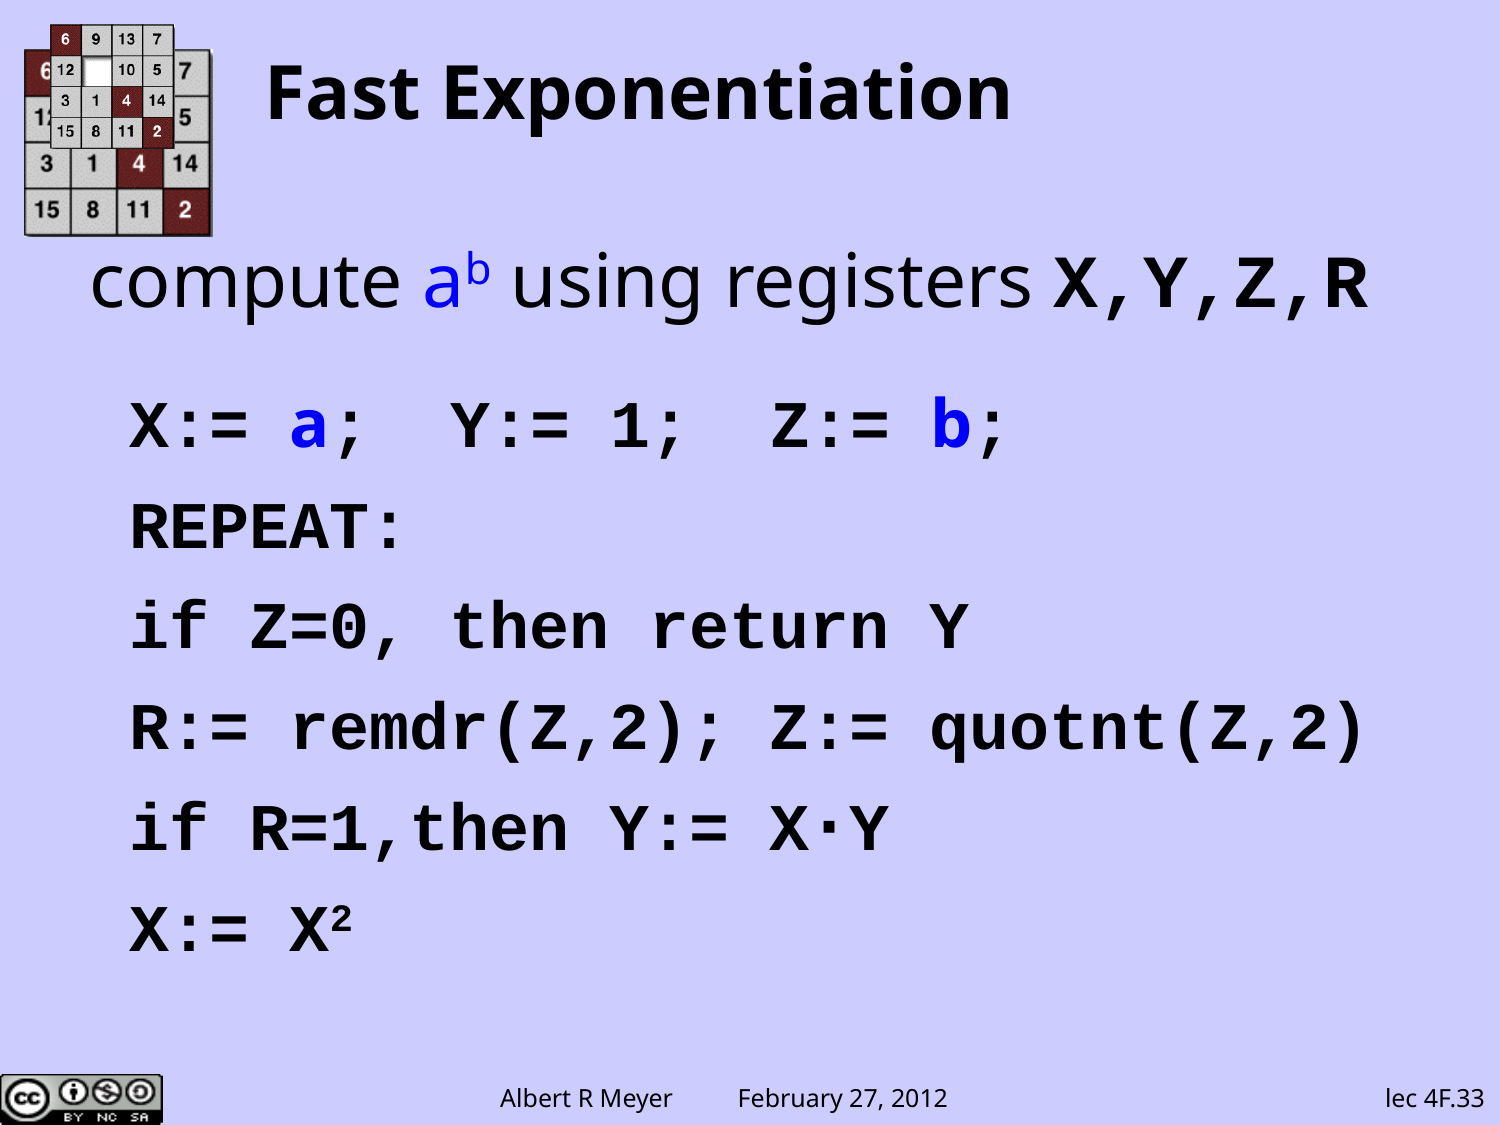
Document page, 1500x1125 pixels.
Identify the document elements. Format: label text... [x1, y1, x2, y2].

picture [0, 1074, 163, 1125]
list compute ab using registers X,Y,Z,R X:= a; Y:= 1; Z:= b; REPEAT: if Z=0, then return Y R:= remdr(Z,2); Z:= quotnt(Z,2) if R=1,then Y:= X⋅Y X:= X2 [75, 224, 1425, 1038]
slide_number lec 4F.33 [1337, 1074, 1500, 1125]
picture [24, 24, 213, 237]
title Fast Exponentiation [249, 37, 1450, 188]
